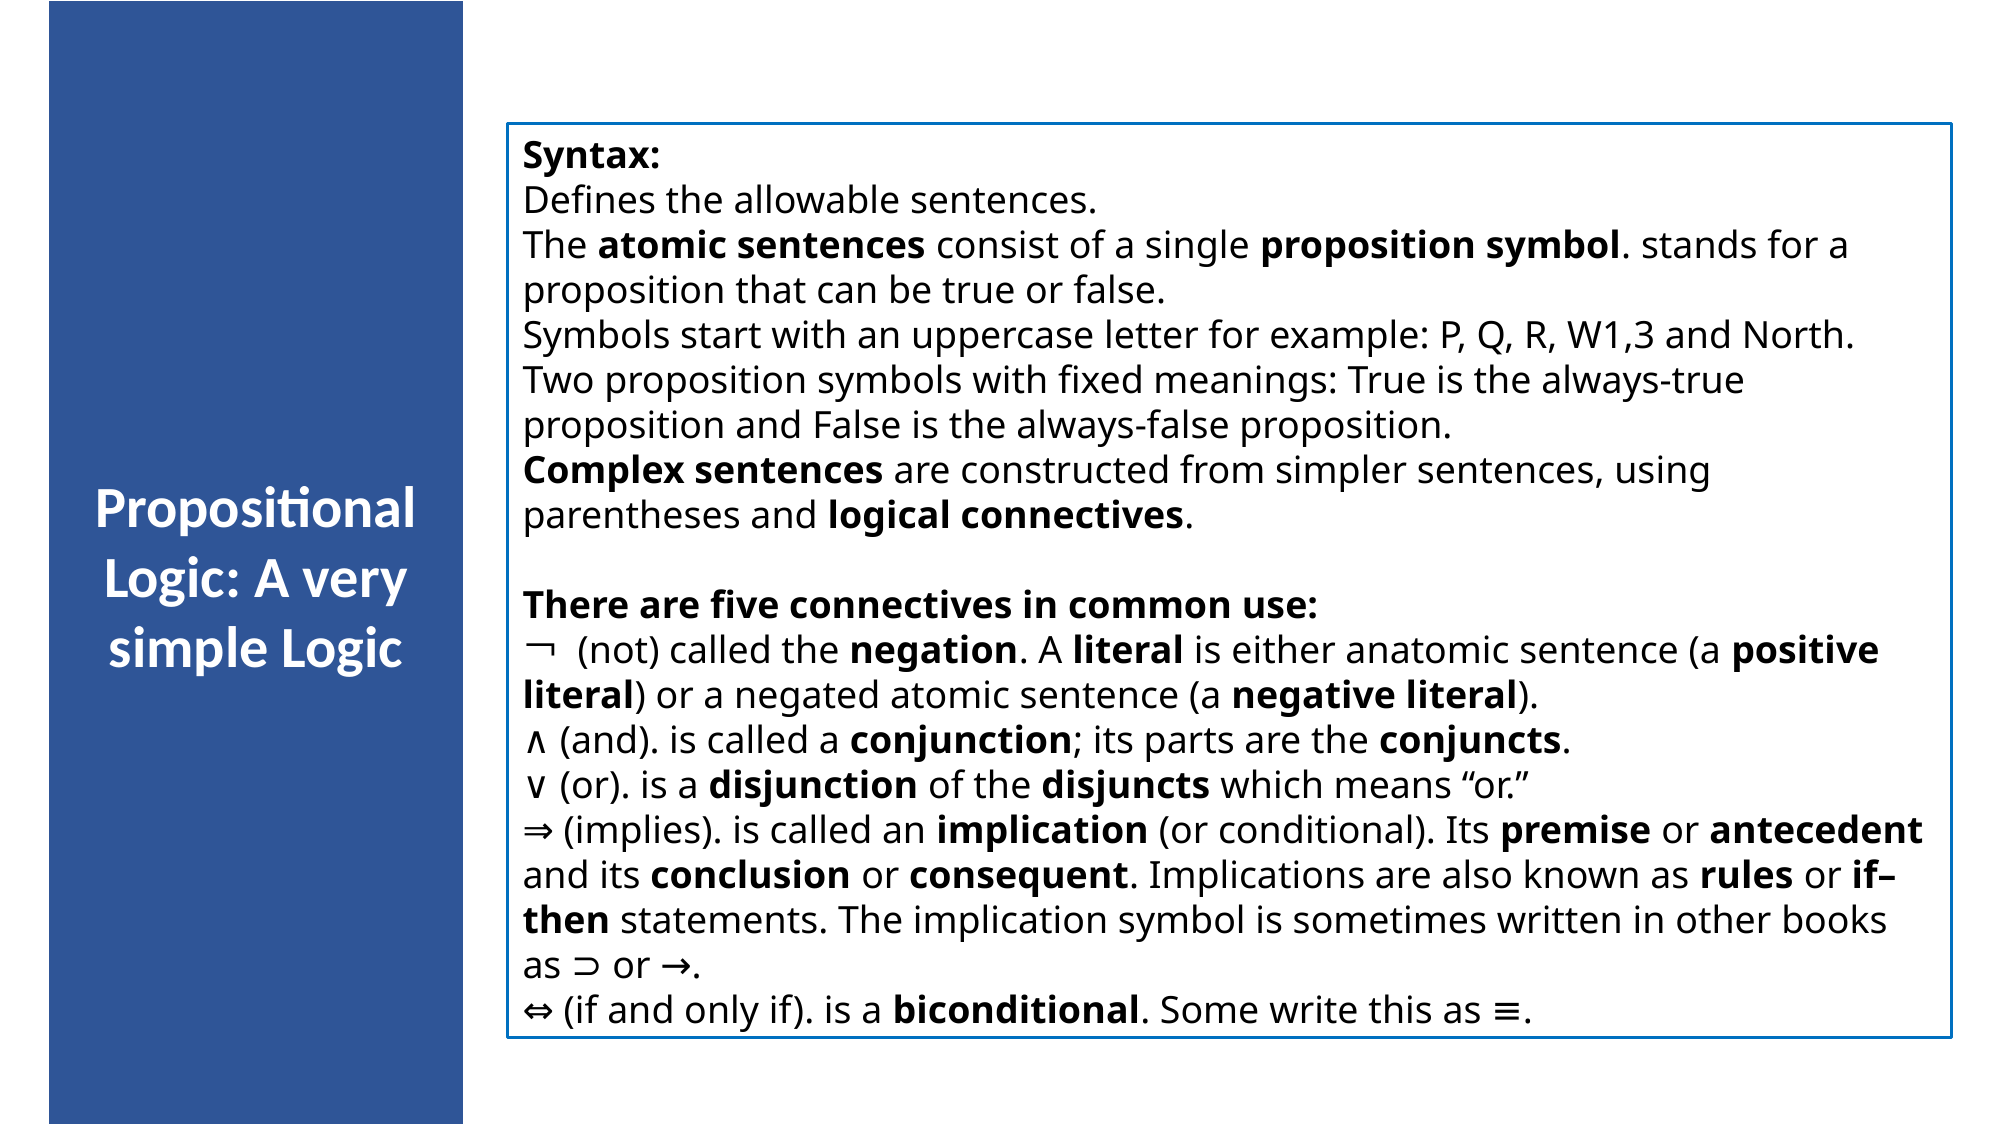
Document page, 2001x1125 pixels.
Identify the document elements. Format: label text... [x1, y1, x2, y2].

text_box Syntax: Defines the allowable sentences. The atomic sentences consist of a single proposition symbol. stands for a proposition that can be true or false. Symbols start with an uppercase letter for example: P, Q, R, W1,3 and North. Two proposition symbols with fixed meanings: True is the always-true proposition and False is the always-false proposition. Complex sentences are constructed from simpler sentences, using parentheses and logical connectives. There are five connectives in common use: ￢ (not) called the negation. A literal is either anatomic sentence (a positive literal) or a negated atomic sentence (a negative literal). ∧ (and). is called a conjunction; its parts are the conjuncts. ∨ (or). is a disjunction of the disjuncts which means “or.” ⇒ (implies). is called an implication (or conditional). Its premise or antecedent and its conclusion or consequent. Implications are also known as rules or if–then statements. The implication symbol is sometimes written in other books as ⊃ or →. ⇔ (if and only if). is a biconditional. Some write this as ≡. [507, 123, 1952, 1038]
text_box [47, 0, 465, 1125]
text_box Propositional Logic: A very simple Logic [48, 461, 464, 687]
